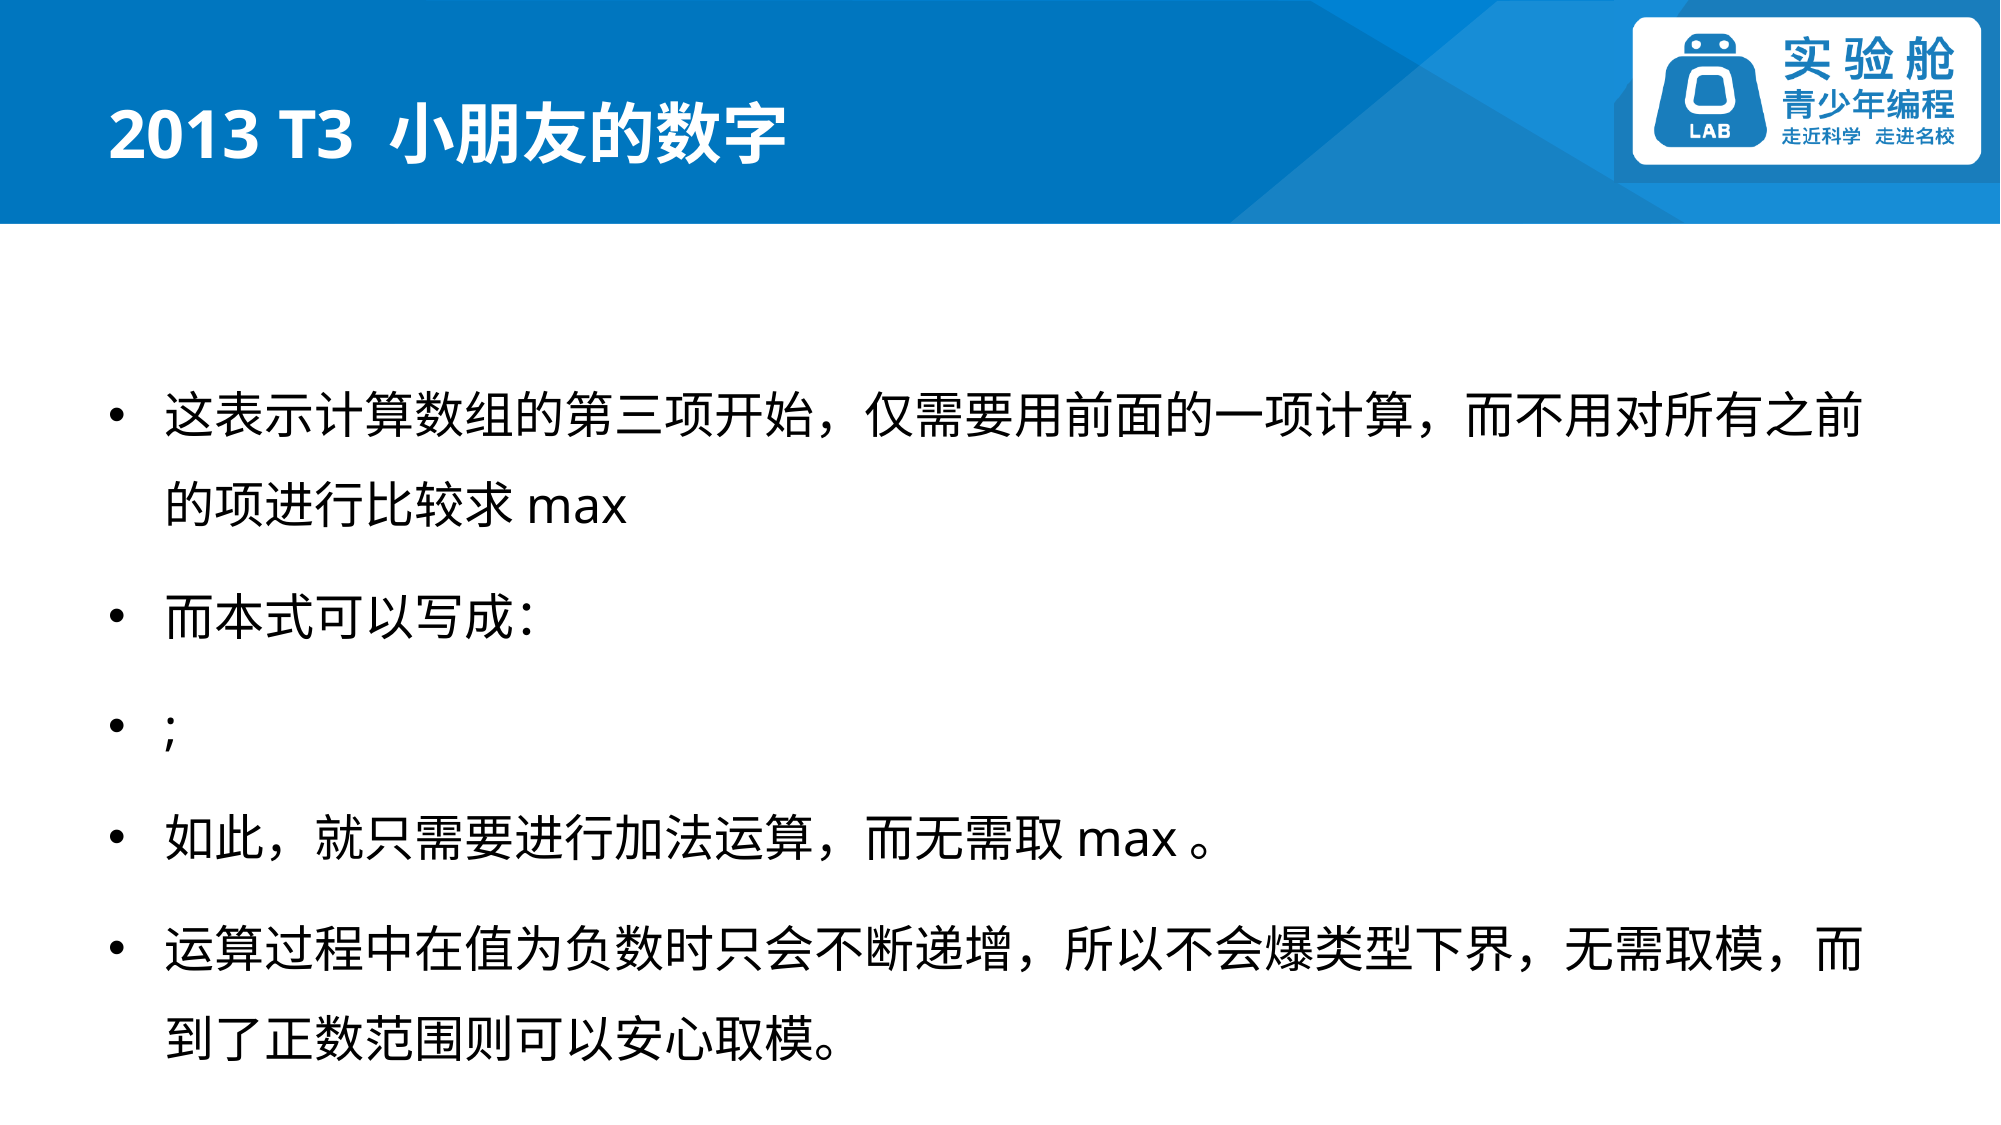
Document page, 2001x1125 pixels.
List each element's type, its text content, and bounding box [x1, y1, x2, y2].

picture [1614, 0, 2000, 183]
list 2013 T3 小朋友的数字 [93, 93, 1907, 186]
